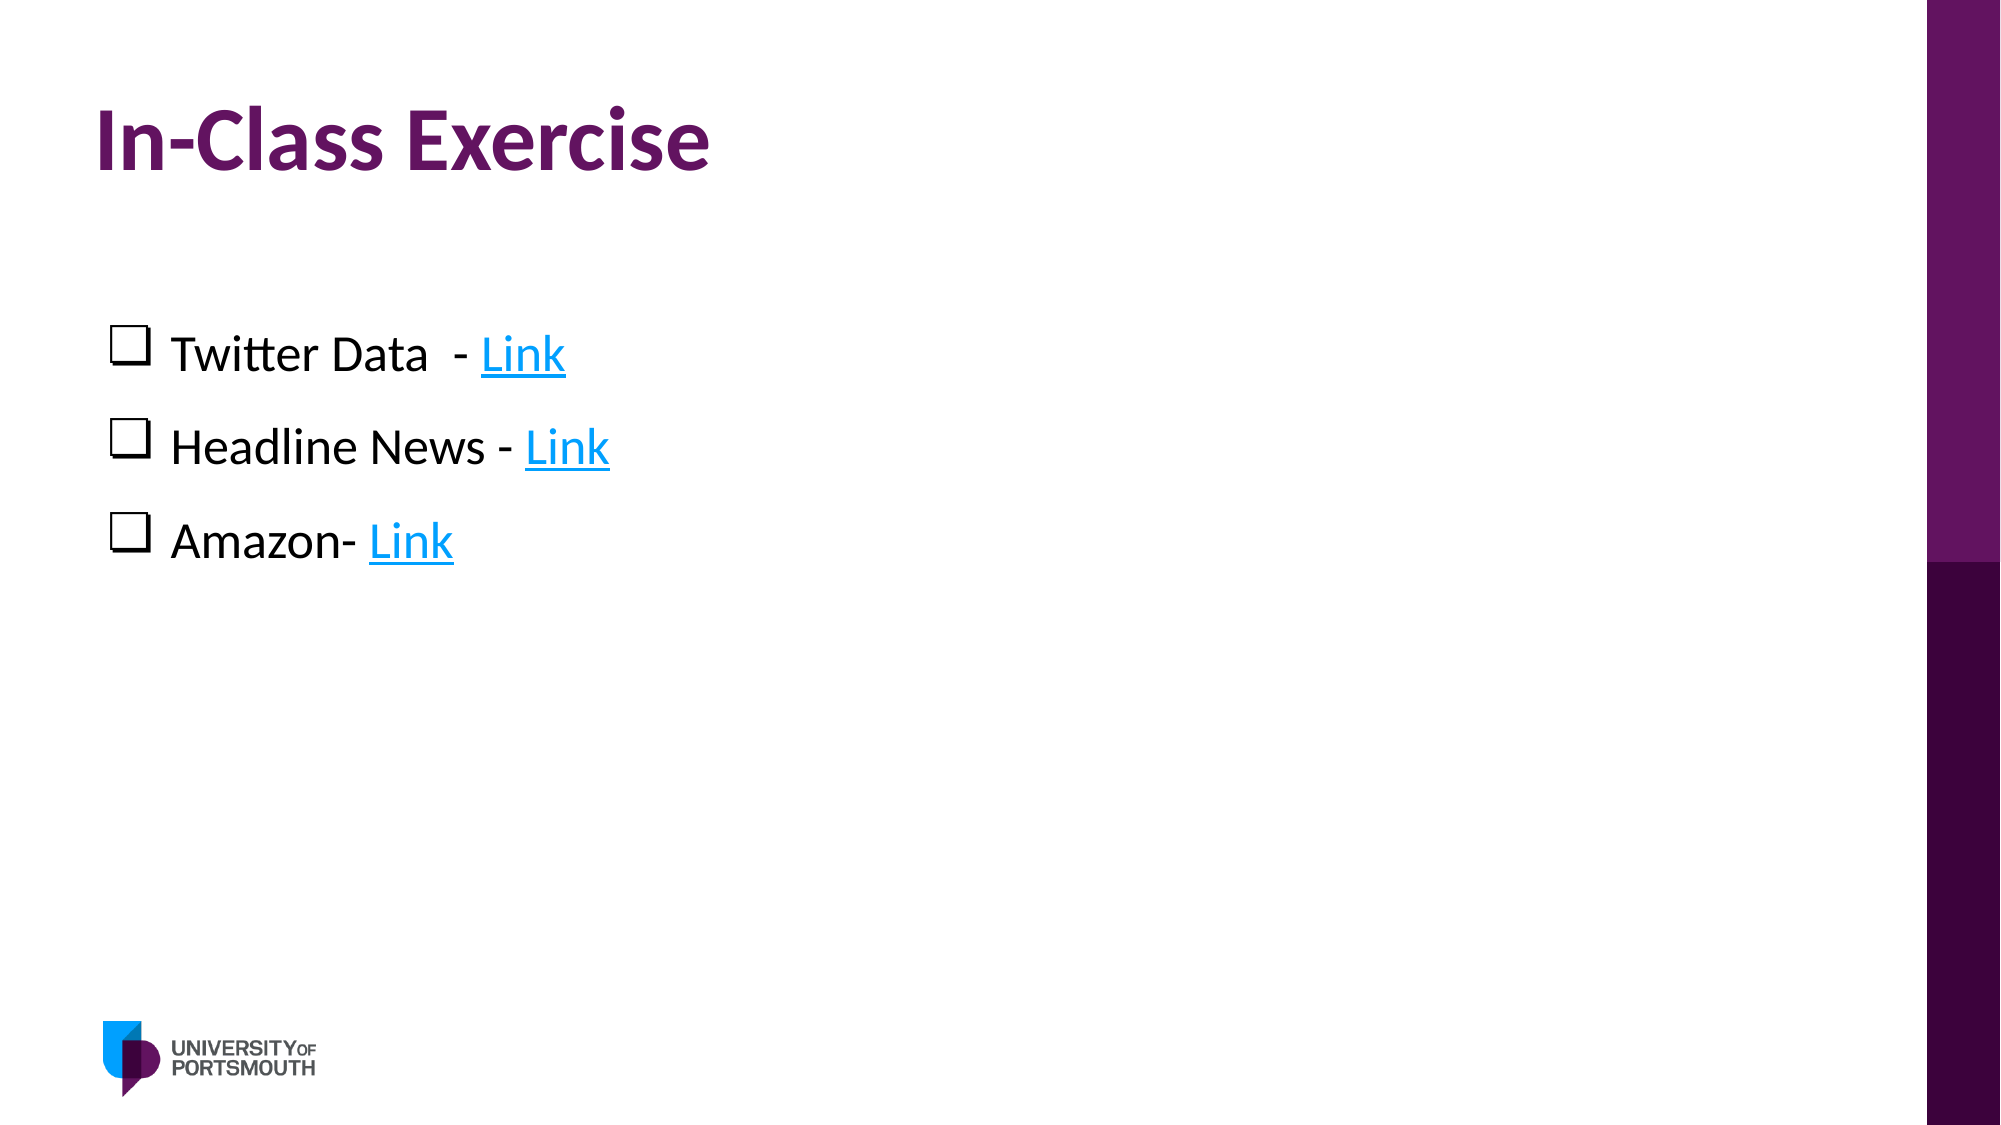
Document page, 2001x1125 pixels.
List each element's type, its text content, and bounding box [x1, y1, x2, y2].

title In-Class Exercise [79, 91, 1908, 279]
list Twitter Data - Link Headline News - Link Amazon- Link [80, 280, 1913, 1007]
picture [103, 1021, 316, 1097]
